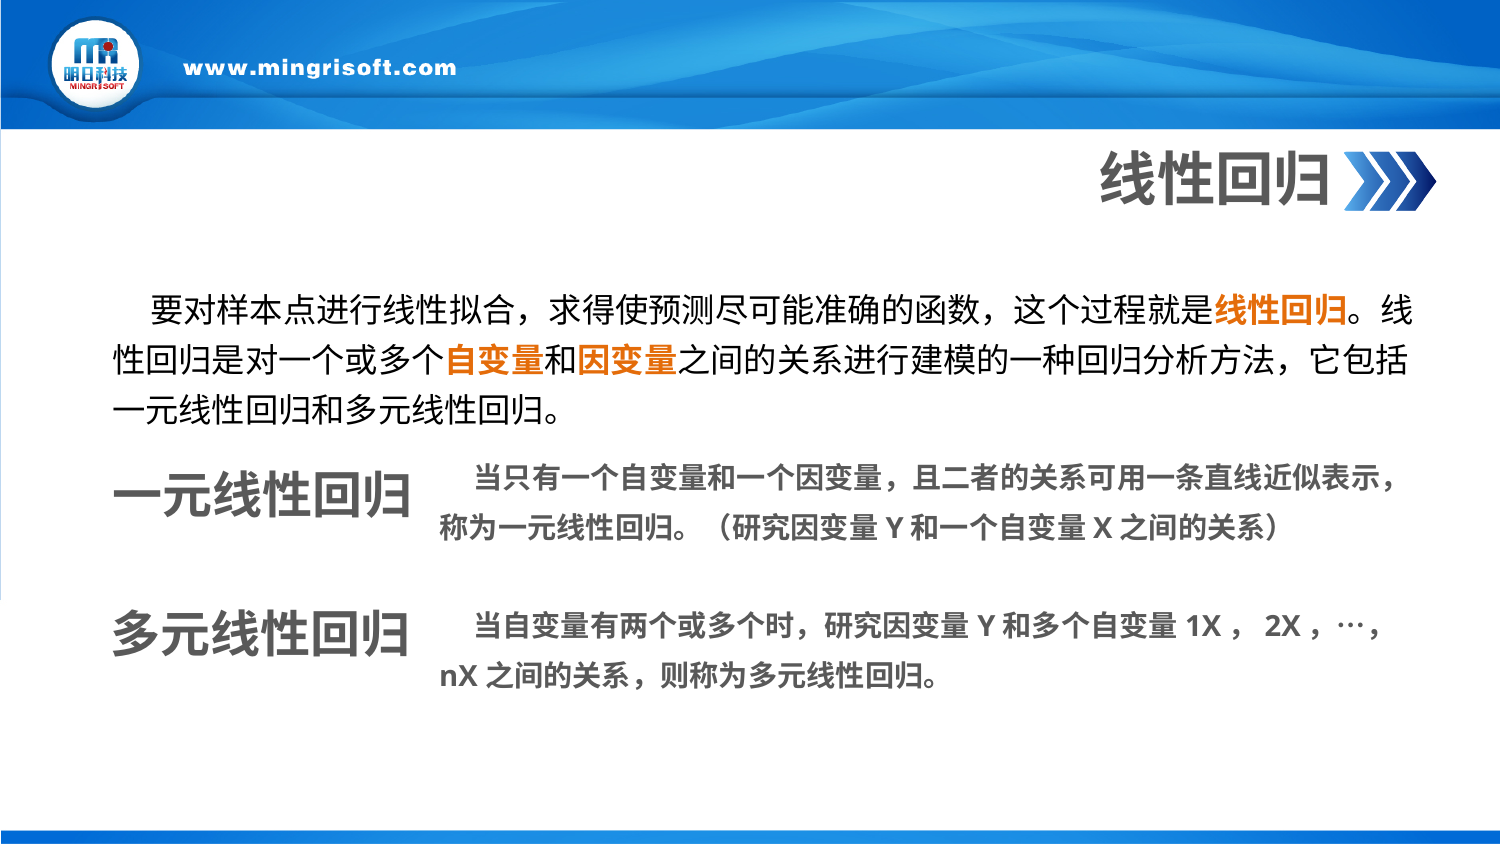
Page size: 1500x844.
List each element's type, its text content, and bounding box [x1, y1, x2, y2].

title 线性回归 [271, 129, 1348, 224]
text_box 当自变量有两个或多个时，研究因变量Y和多个自变量1X，2X，…，nX之间的关系，则称为多元线性回归。 [424, 584, 1423, 700]
text_box 当只有一个自变量和一个因变量，且二者的关系可用一条直线近似表示，称为一元线性回归。（研究因变量Y和一个自变量X之间的关系） [425, 437, 1423, 553]
text_box 一元线性回归 [97, 466, 425, 532]
text_box 要对样本点进行线性拟合，求得使预测尽可能准确的函数，这个过程就是线性回归。线性回归是对一个或多个自变量和因变量之间的关系进行建模的一种回归分析方法，它包括一元线性回归和多元线性回归。 [97, 271, 1448, 437]
text_box 多元线性回归 [95, 605, 424, 671]
picture [0, 0, 1500, 844]
